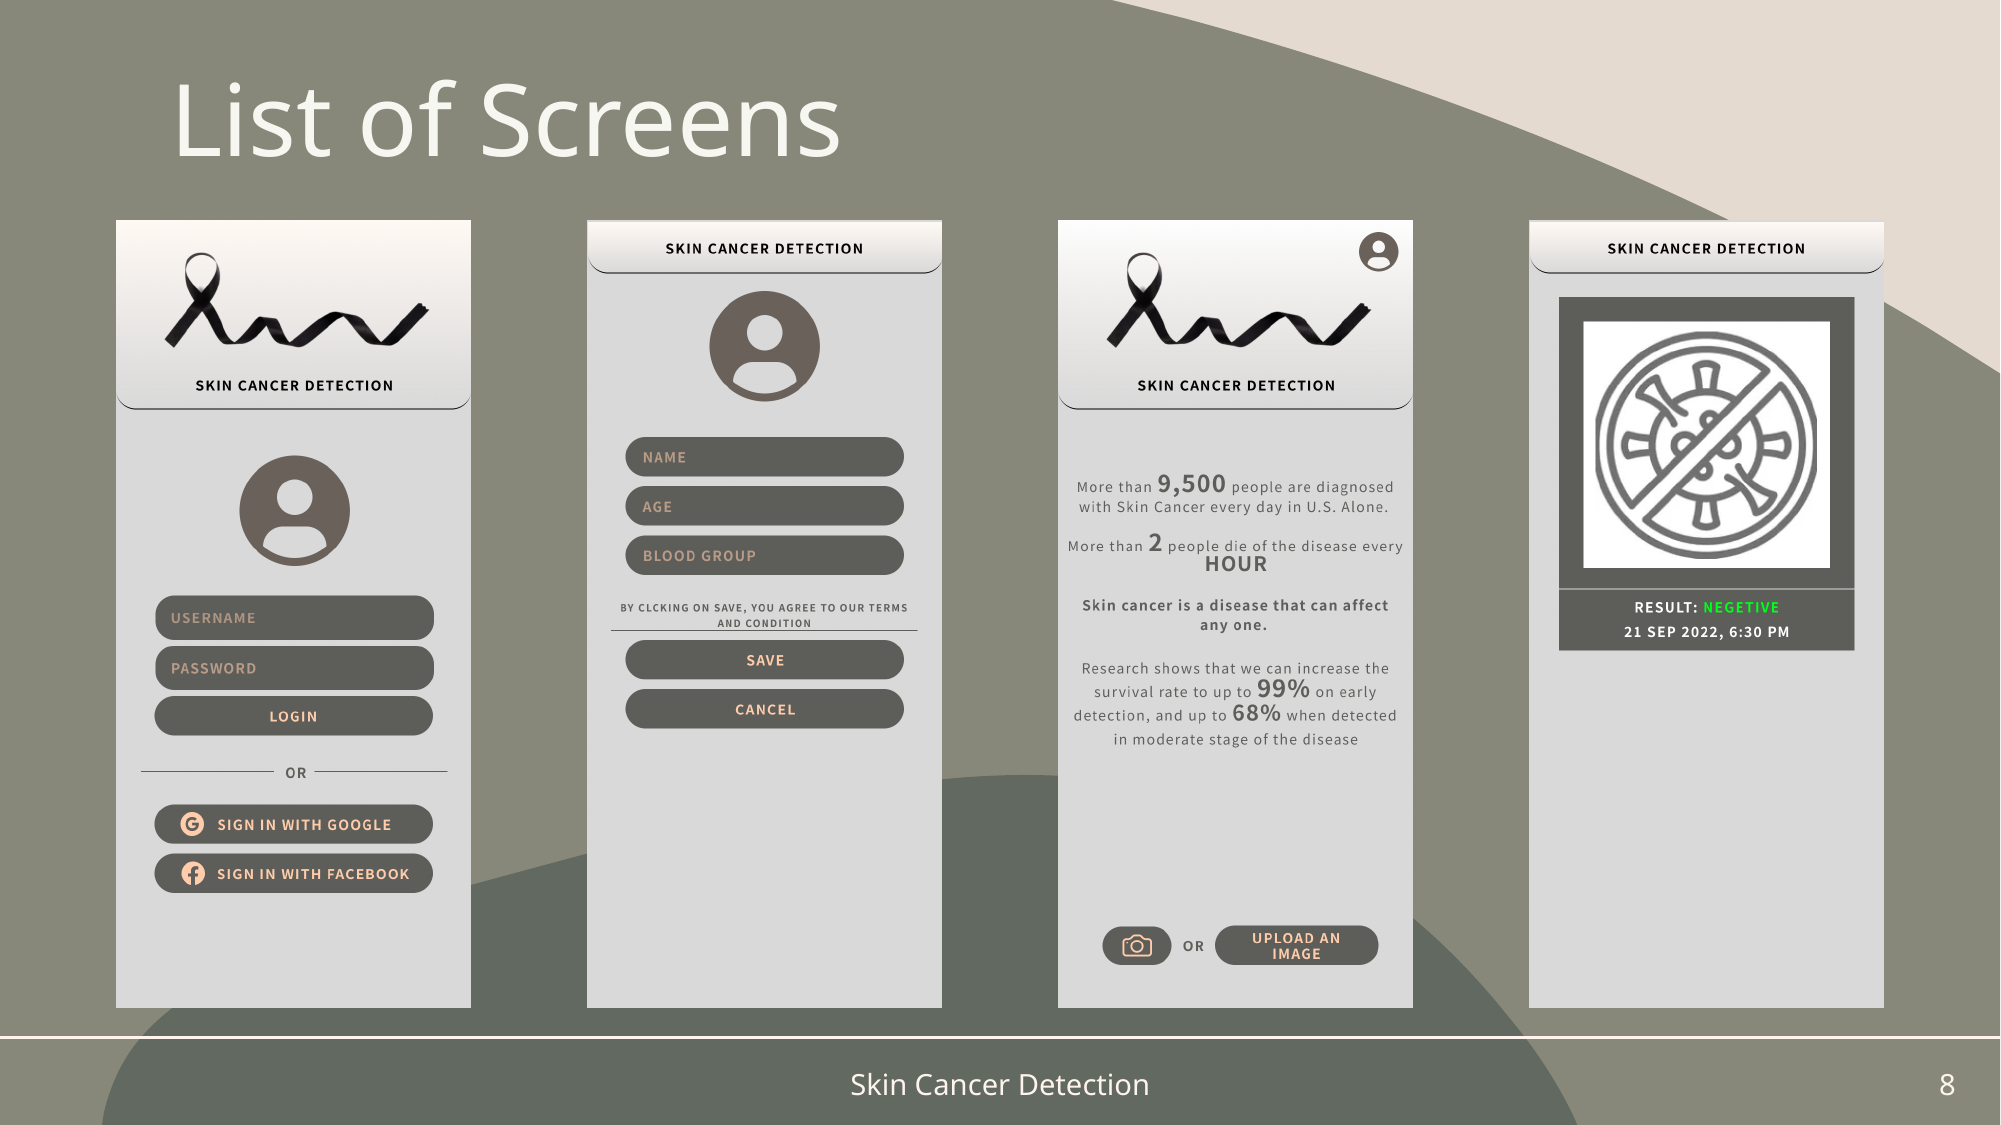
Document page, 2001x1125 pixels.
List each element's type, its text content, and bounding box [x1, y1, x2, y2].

picture [1058, 220, 1413, 1008]
slide_number 8 [1808, 1060, 1971, 1112]
text_box List of Screens [155, 49, 1525, 184]
picture [116, 220, 471, 1008]
picture [587, 220, 942, 1008]
footer Skin Cancer Detection [718, 1060, 1283, 1112]
picture [1529, 220, 1884, 1008]
